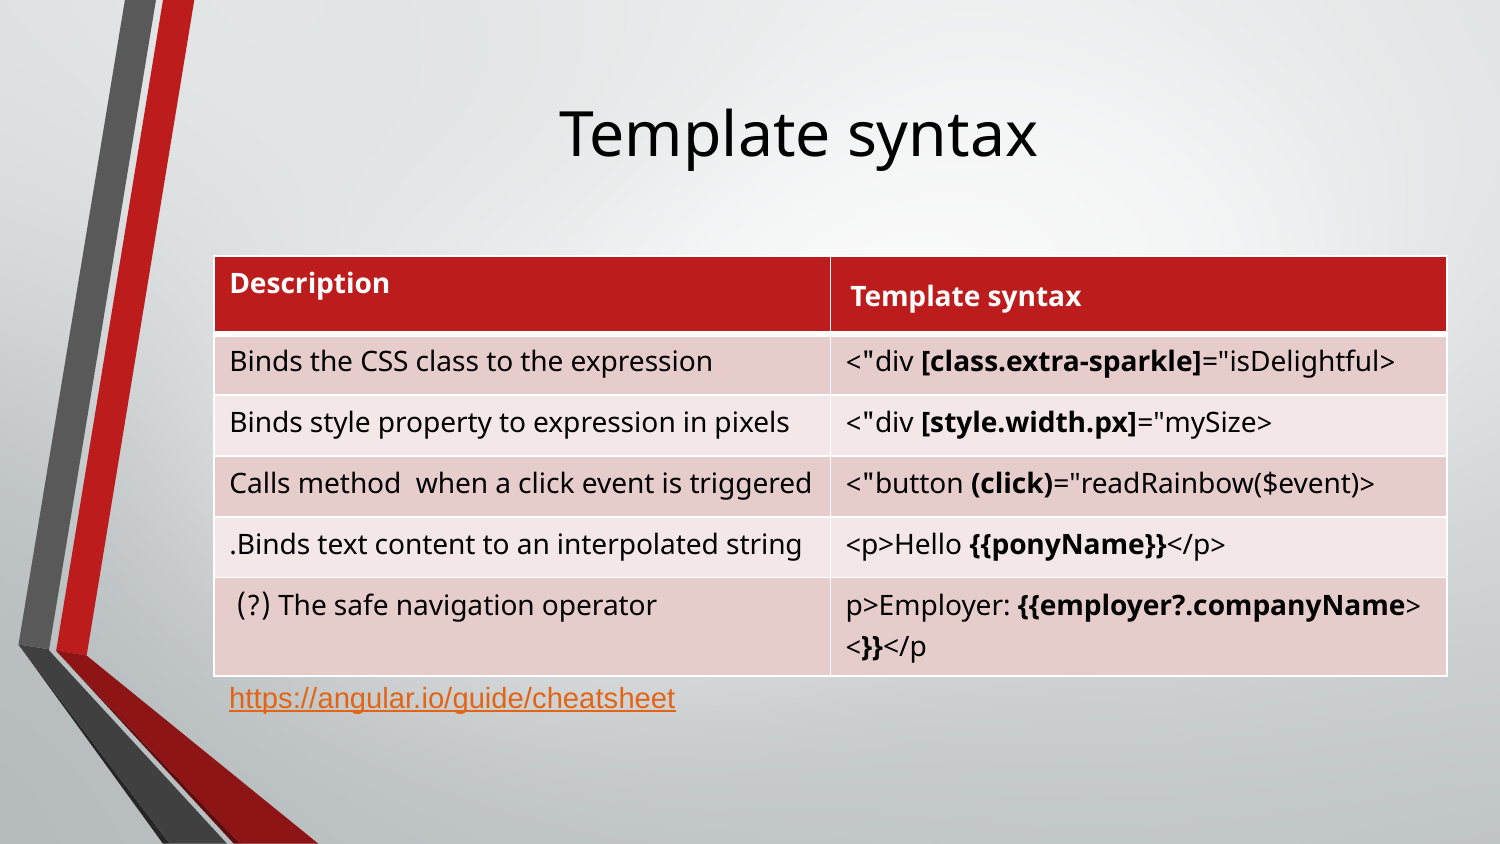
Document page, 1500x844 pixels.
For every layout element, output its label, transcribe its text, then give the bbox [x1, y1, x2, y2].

table_cell Calls method when a click event is triggered [215, 457, 830, 516]
table_cell <div [style.width.px]="mySize"> [831, 396, 1446, 455]
table_cell The safe navigation operator (?) [215, 578, 830, 672]
title Template syntax [182, 84, 1416, 180]
table_header Description [215, 257, 830, 331]
table_cell Binds the CSS class to the expression [215, 337, 830, 394]
table_cell <button (click)="readRainbow($event)"> [831, 457, 1446, 516]
table_cell <p>Employer: {{employer?.companyName}}</p> [831, 578, 1446, 675]
table_header Template syntax [831, 257, 1446, 331]
table_cell Binds text content to an interpolated string. [215, 518, 830, 577]
table_cell Binds style property to expression in pixels [215, 396, 830, 455]
table_cell <div [class.extra-sparkle]="isDelightful"> [831, 337, 1446, 394]
text_box https://angular.io/guide/cheatsheet [214, 672, 1070, 722]
table_cell <p>Hello {{ponyName}}</p> [831, 518, 1446, 577]
